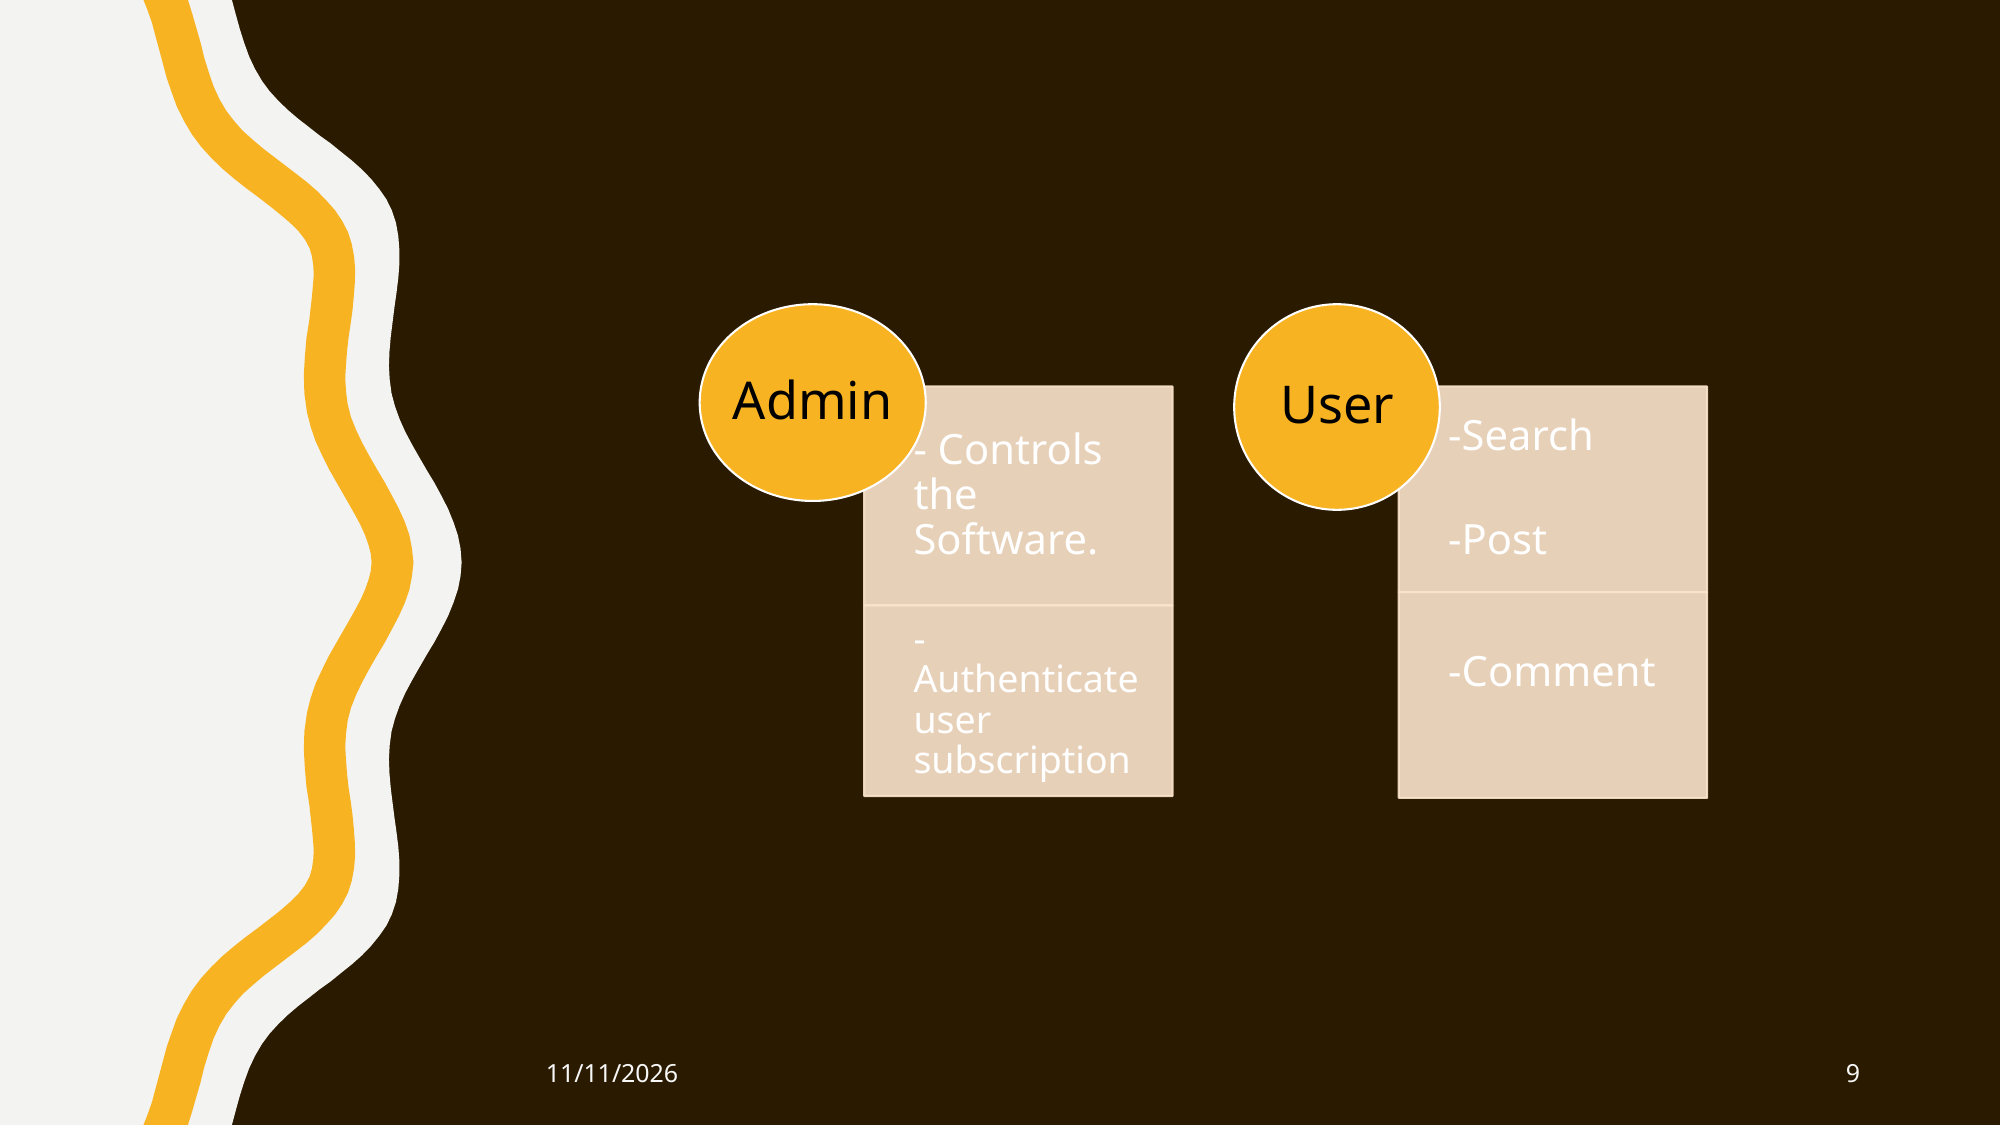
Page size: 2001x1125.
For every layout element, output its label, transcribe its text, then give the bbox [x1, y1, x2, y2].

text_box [699, 177, 1708, 925]
slide_number 29-Aug-18 [530, 1045, 776, 1103]
slide_number 9 [1630, 1045, 1875, 1103]
